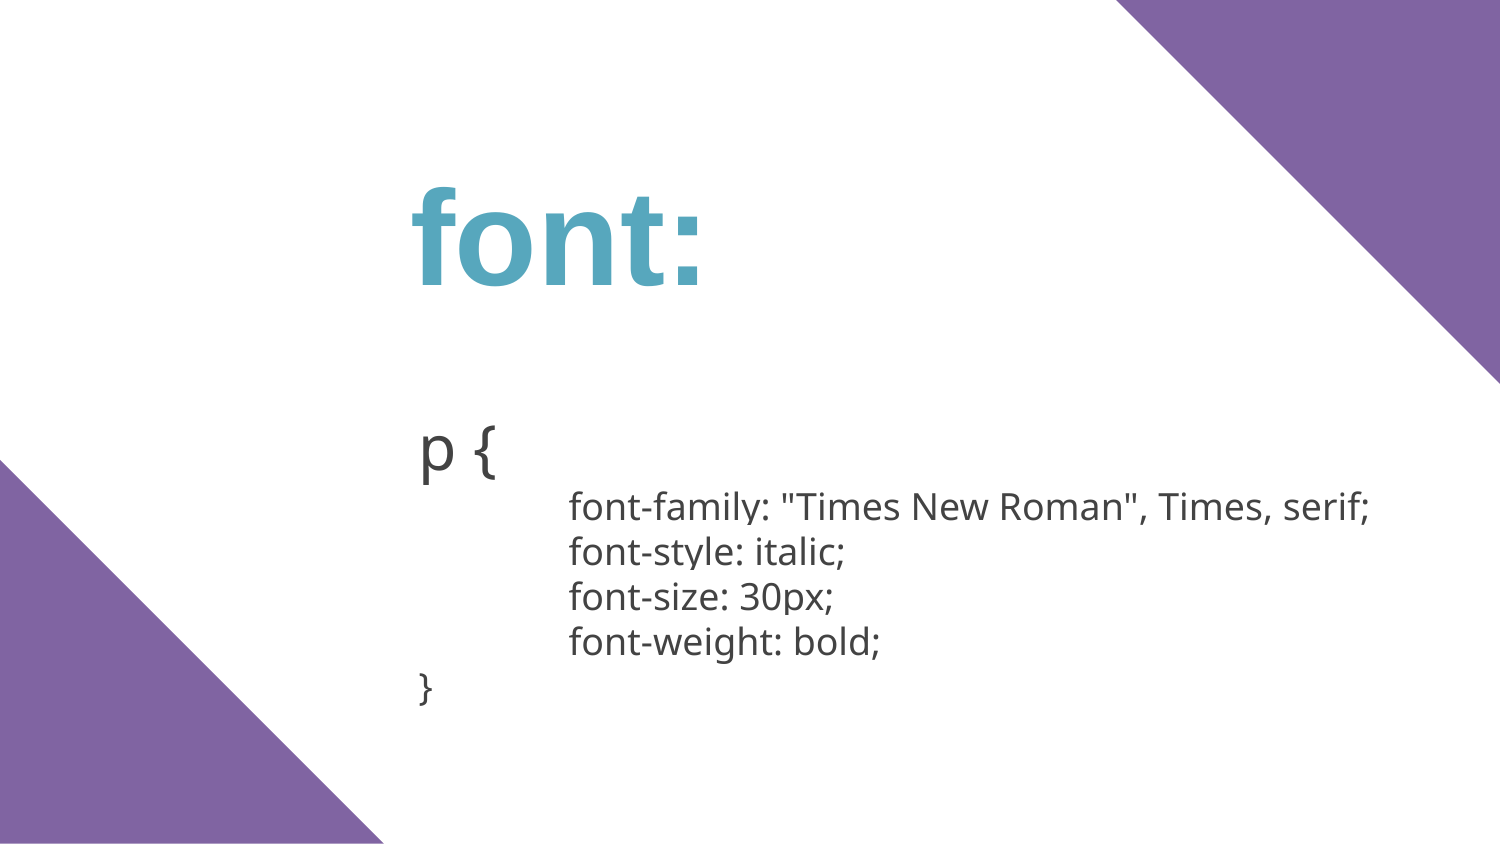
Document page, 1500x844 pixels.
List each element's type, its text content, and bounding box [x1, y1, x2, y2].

text_box font: [0, 143, 726, 419]
text_box p { font-family: "Times New Roman", Times, serif; font-style: italic; font-size: 30px; font-weight: bold; } [403, 400, 1500, 655]
